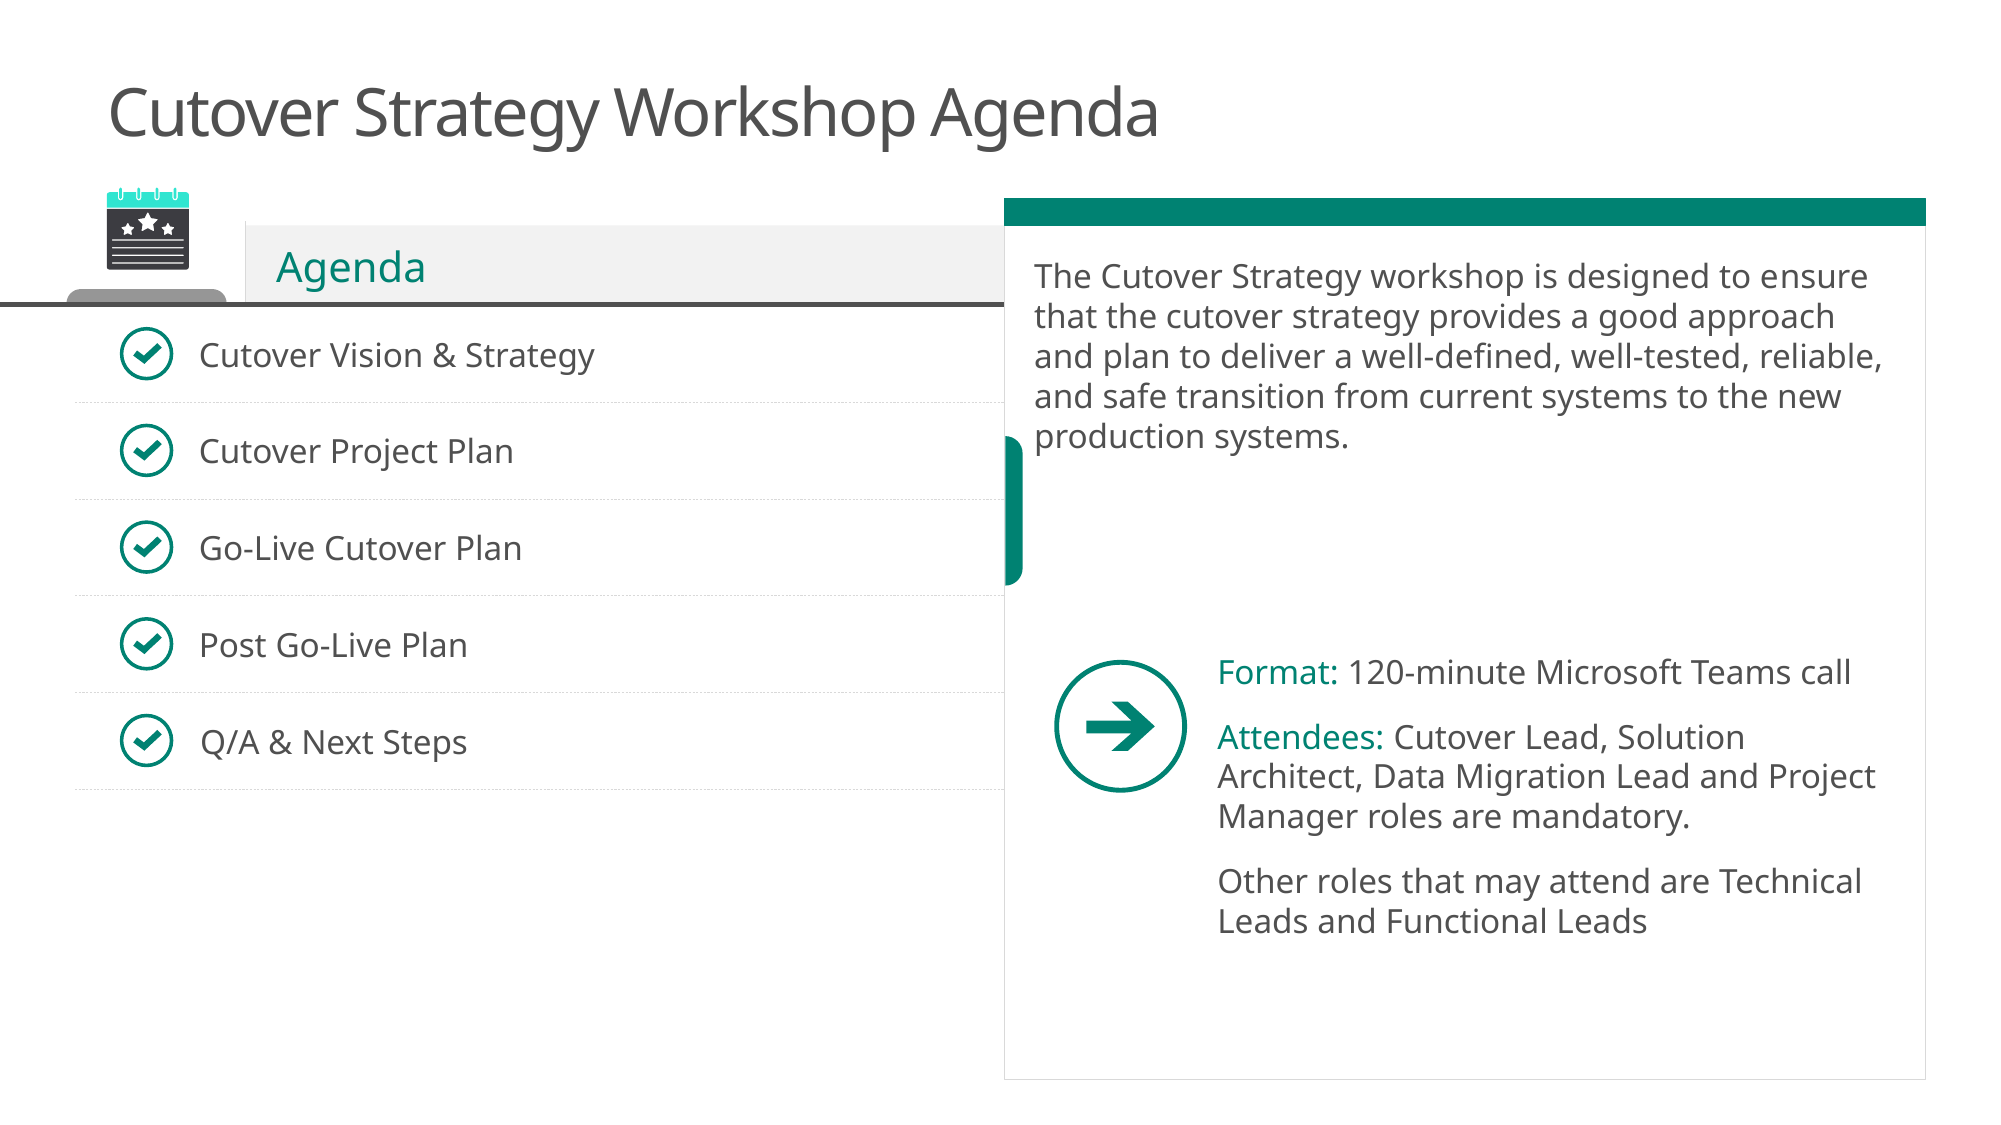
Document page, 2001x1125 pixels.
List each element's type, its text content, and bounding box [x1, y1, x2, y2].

text_box Agenda [246, 225, 1003, 302]
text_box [82, 310, 1005, 397]
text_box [82, 600, 1005, 687]
title Cutover Strategy Workshop Agenda [83, 64, 1891, 146]
text_box Format: 120-minute Microsoft Teams call Attendees: Cutover Lead, Solution Architect, Data Migration Lead and Project Manager roles are mandatory. Other roles that may attend are Technical Leads and Functional Leads [1187, 635, 1904, 956]
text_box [82, 504, 1005, 591]
text_box The Cutover Strategy workshop is designed to ensure that the cutover strategy provides a good approach and plan to deliver a well-defined, well-tested, reliable, and safe transition from current systems to the new production systems. [1003, 226, 1926, 1080]
text_box [1005, 436, 1023, 586]
text_box [1003, 198, 1926, 226]
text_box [82, 697, 1005, 784]
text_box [106, 187, 189, 270]
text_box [1053, 659, 1188, 793]
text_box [82, 407, 1005, 494]
text_box [65, 288, 228, 302]
